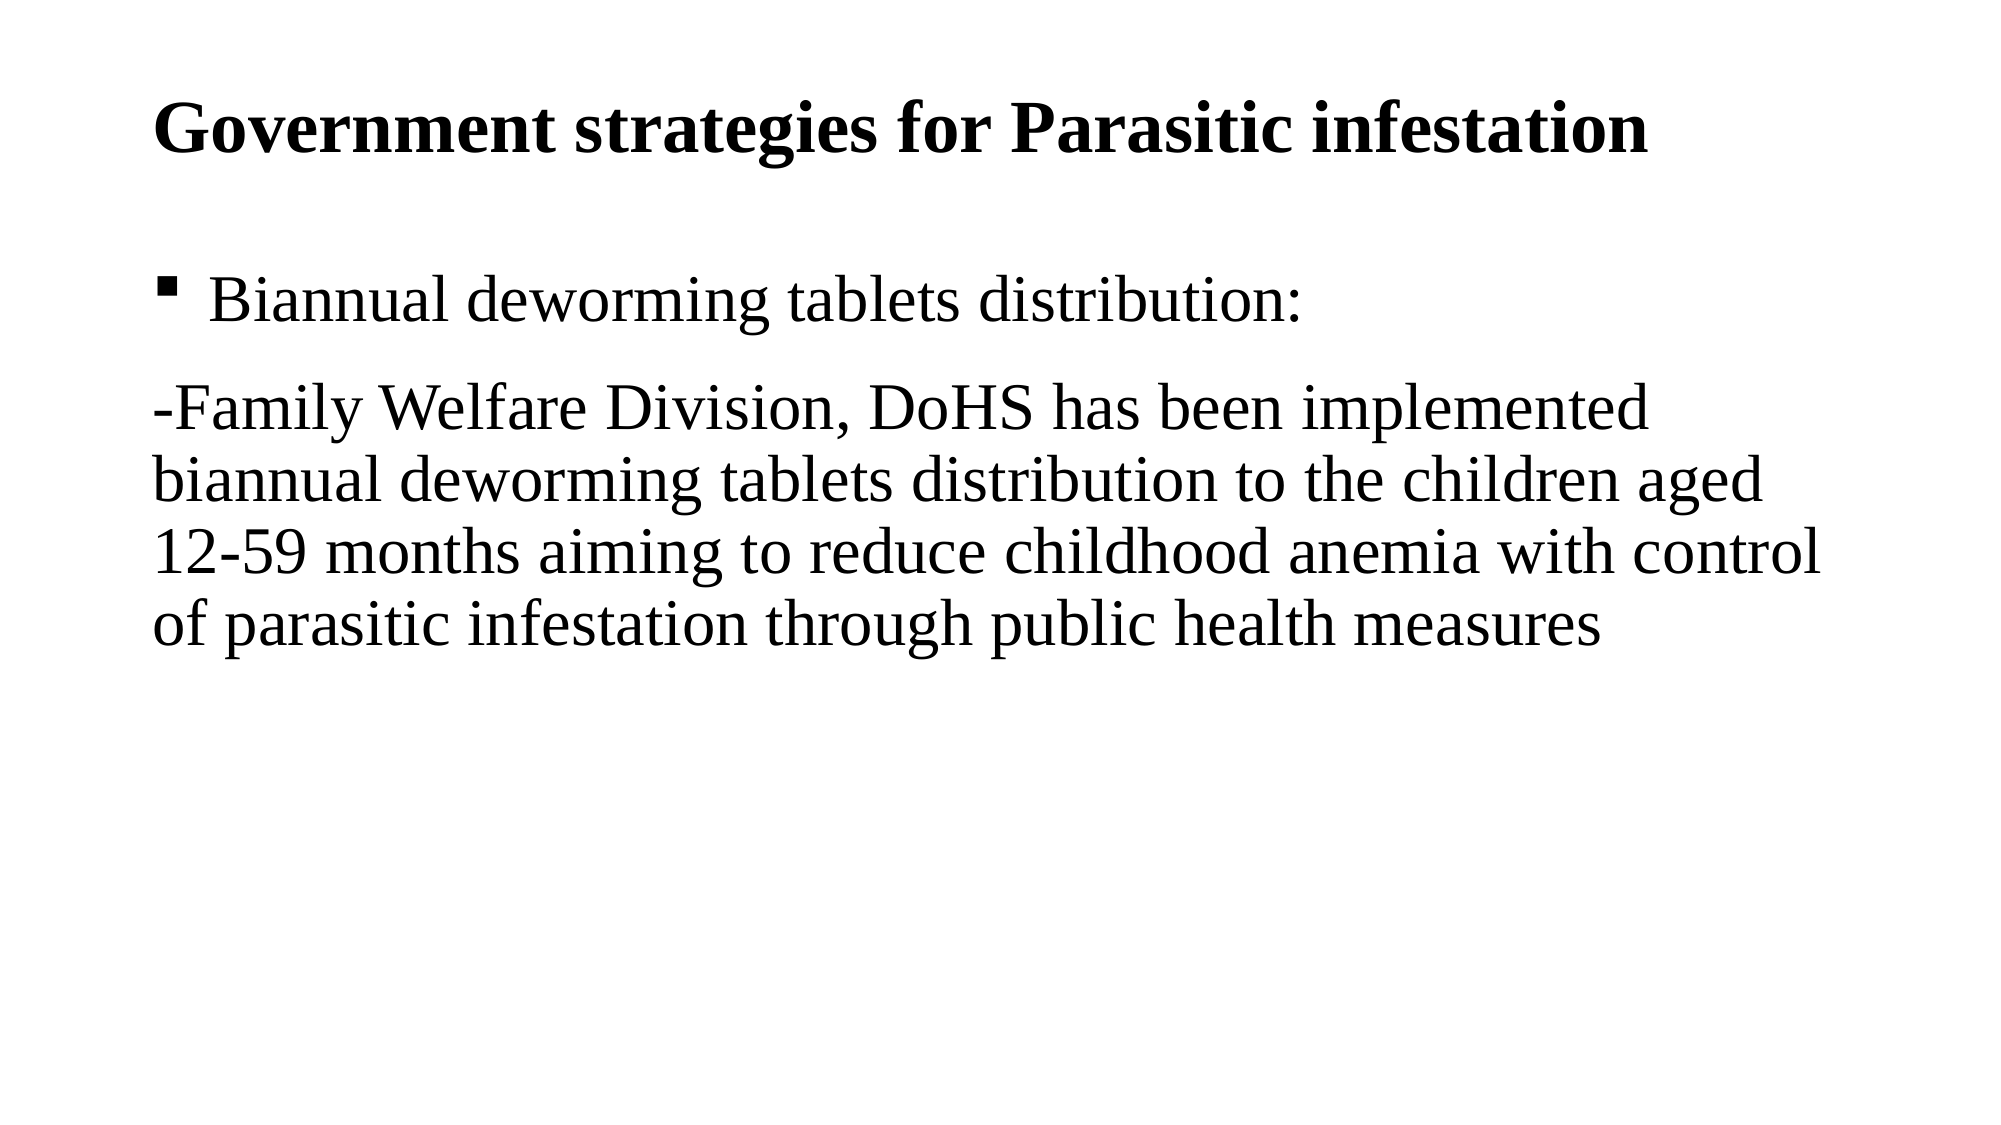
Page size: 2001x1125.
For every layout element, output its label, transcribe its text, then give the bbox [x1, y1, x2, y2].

list Government strategies for Parasitic infestation Biannual deworming tablets distribution: -Family Welfare Division, DoHS has been implemented biannual deworming tablets distribution to the children aged 12-59 months aiming to reduce childhood anemia with control of parasitic infestation through public health measures [137, 63, 1863, 1014]
